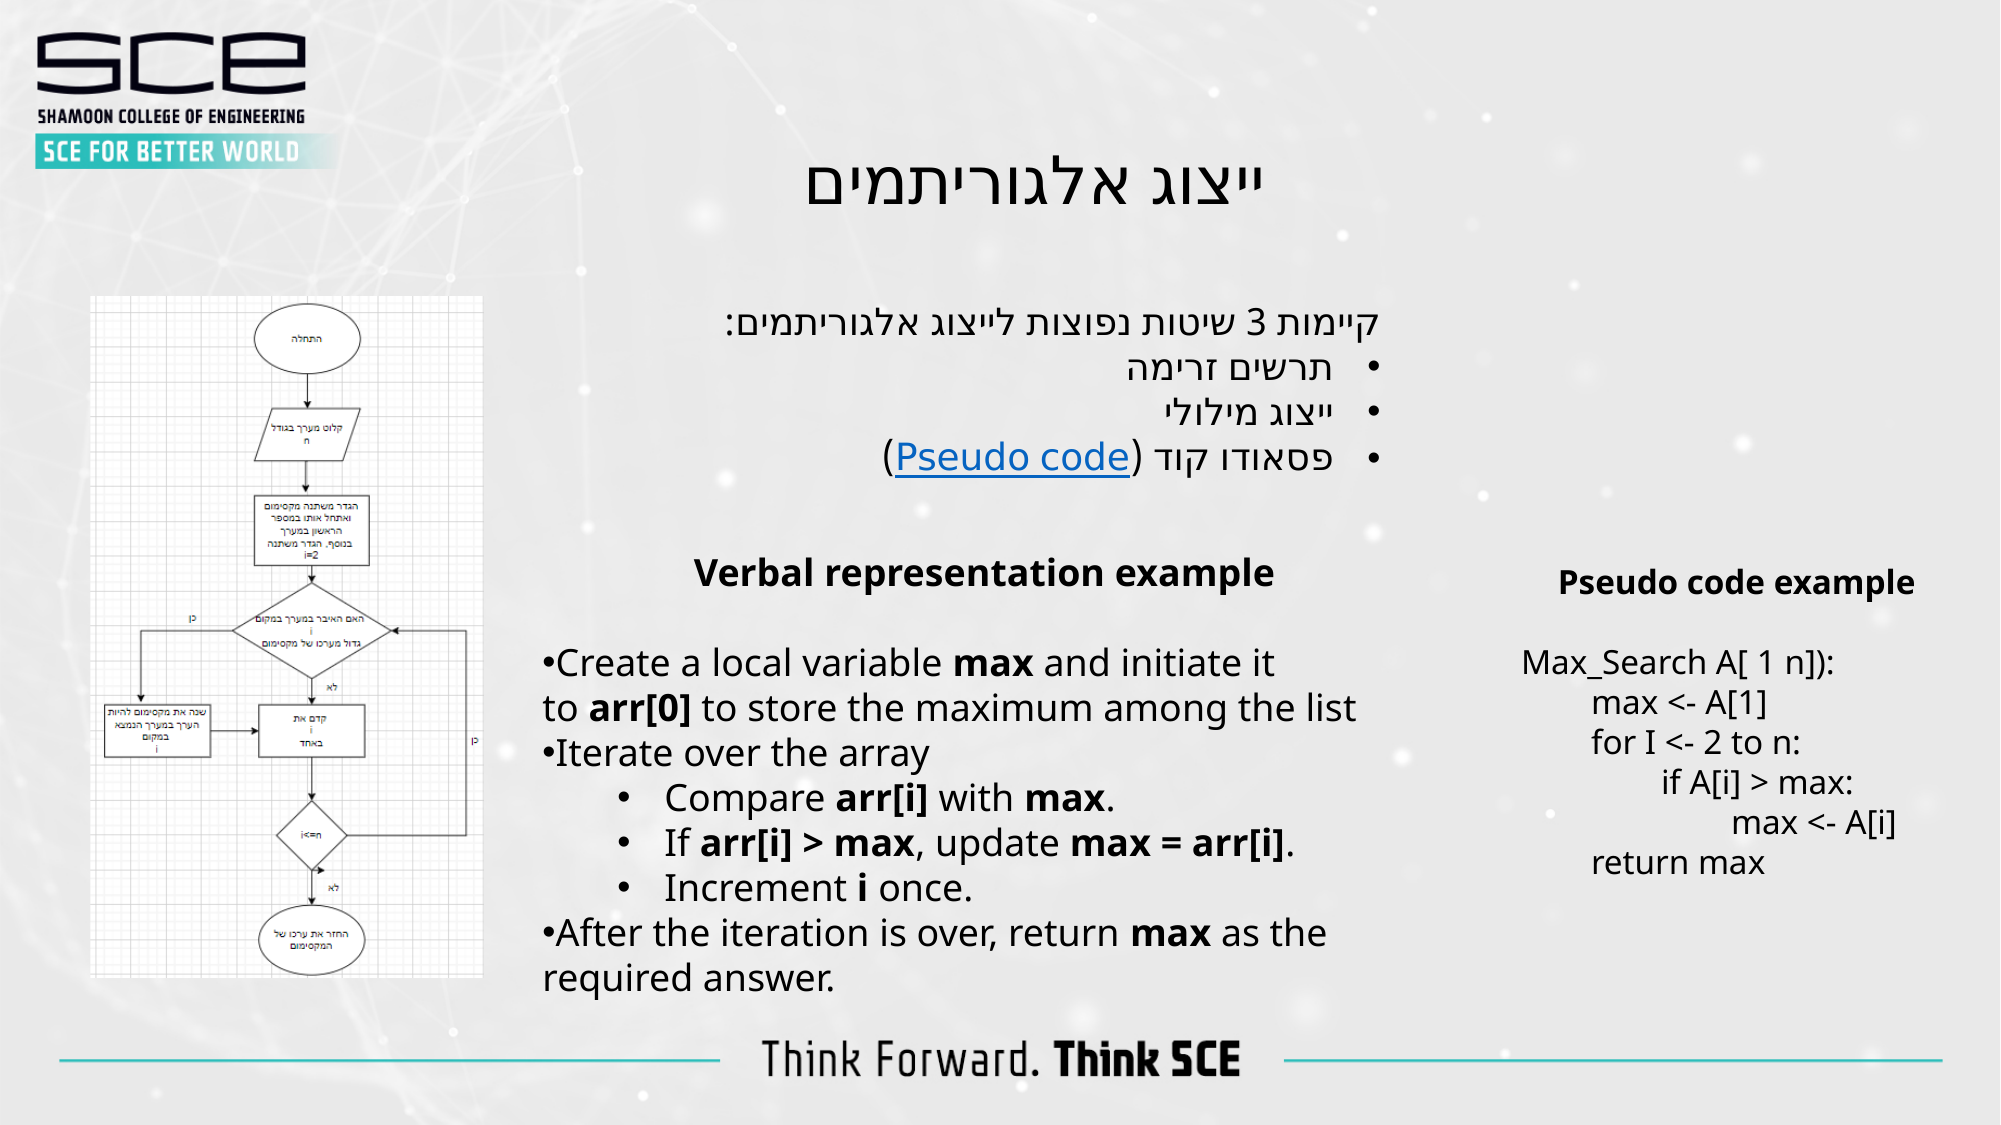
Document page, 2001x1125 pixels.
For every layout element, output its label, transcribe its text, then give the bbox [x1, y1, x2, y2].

text_box ייצוג אלגוריתמים קיימות 3 שיטות נפוצות לייצוג אלגוריתמים: תרשים זרימה ייצוג מילולי פסאודו קוד (Pseudo code) [673, 130, 1396, 489]
picture [0, 0, 2001, 1125]
text_box Pseudo code example Max_Search A[ 1 n]): max <- A[1] for I <- 2 to n: if A[i] > max: max <- A[i] return max [1506, 554, 1968, 889]
text_box Verbal representation example Create a local variable max and initiate it to arr[0] to store the maximum among the list Iterate over the array Compare arr[i] with max. If arr[i] > max, update max = arr[i]. Increment i once. After the iteration is over, return max as the required answer. [527, 541, 1442, 1007]
